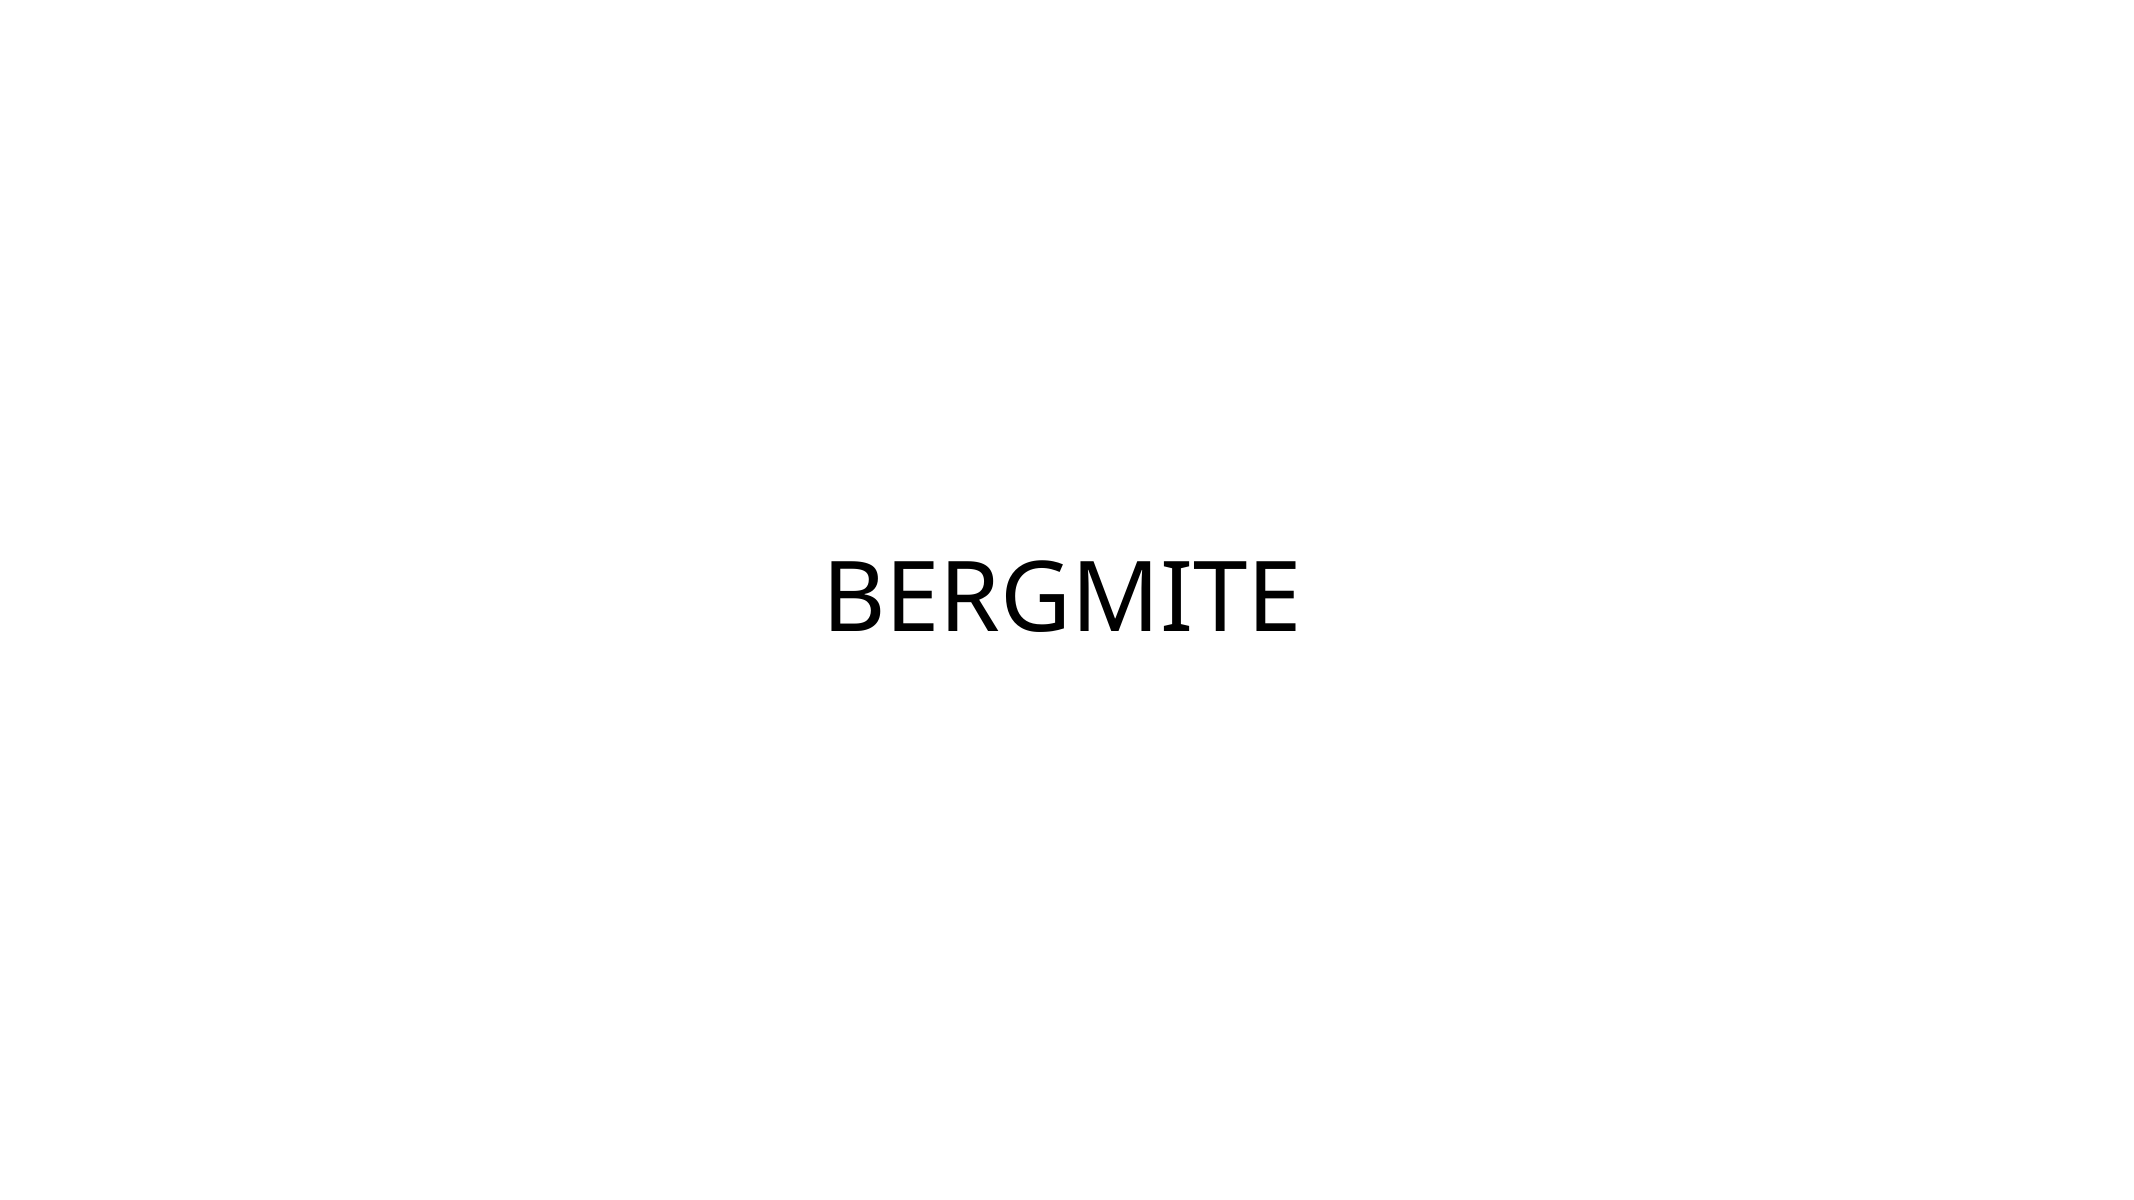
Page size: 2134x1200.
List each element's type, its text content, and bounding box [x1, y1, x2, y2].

title BERGMITE [806, 410, 1411, 790]
